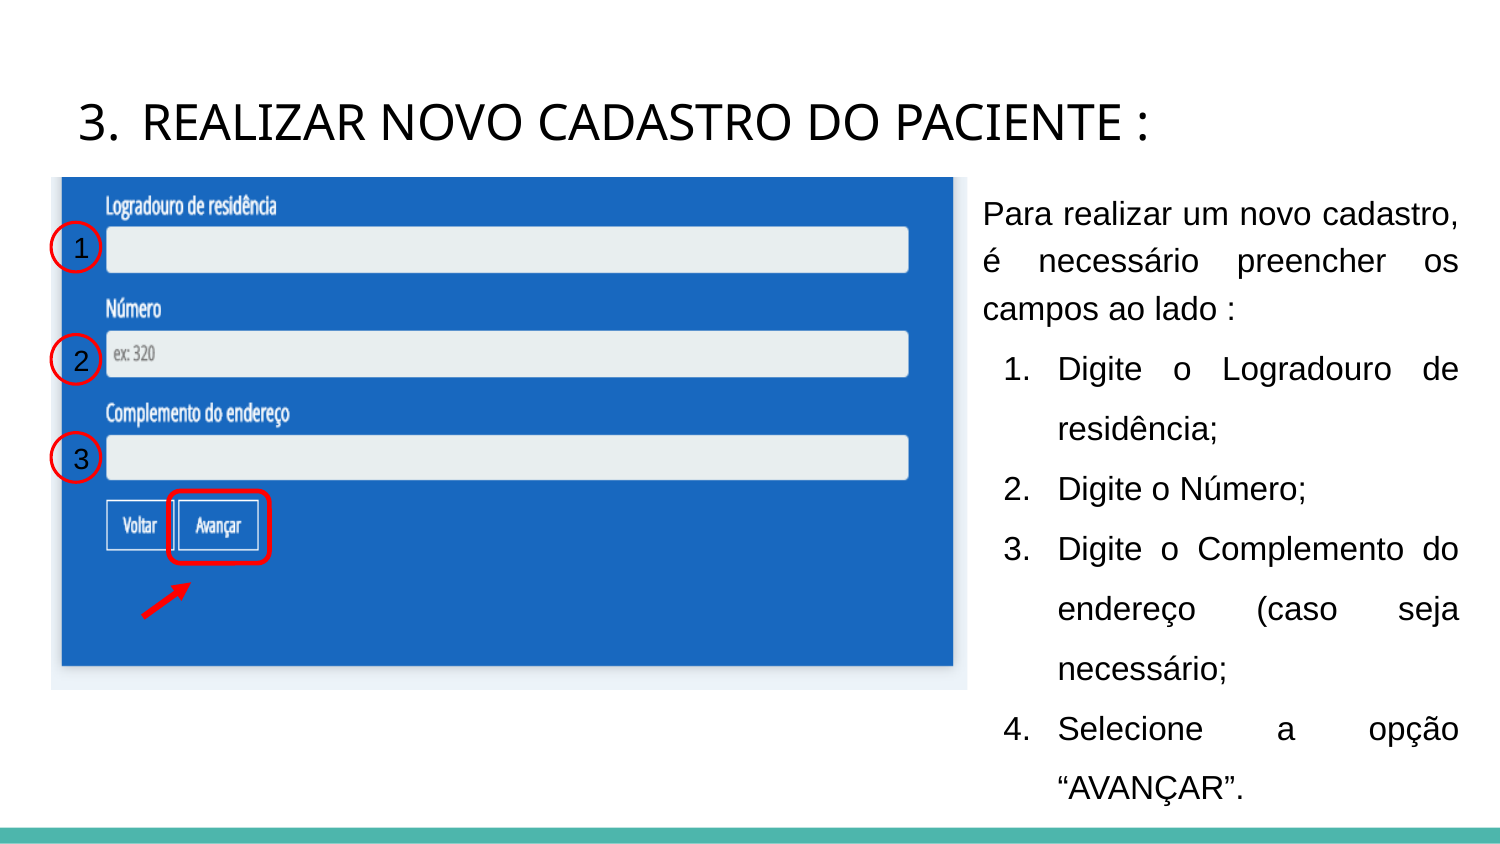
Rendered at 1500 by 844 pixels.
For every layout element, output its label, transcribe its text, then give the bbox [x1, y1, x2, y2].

text_box Para realizar um novo cadastro, é necessário preencher os campos ao lado : Digite o Logradouro de residência; Digite o Número; Digite o Complemento do endereço (caso seja necessário; Selecione a opção “AVANÇAR”. [967, 168, 1475, 747]
title REALIZAR NOVO CADASTRO DO PACIENTE : [51, 32, 1449, 176]
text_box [142, 582, 192, 618]
picture [50, 177, 968, 690]
